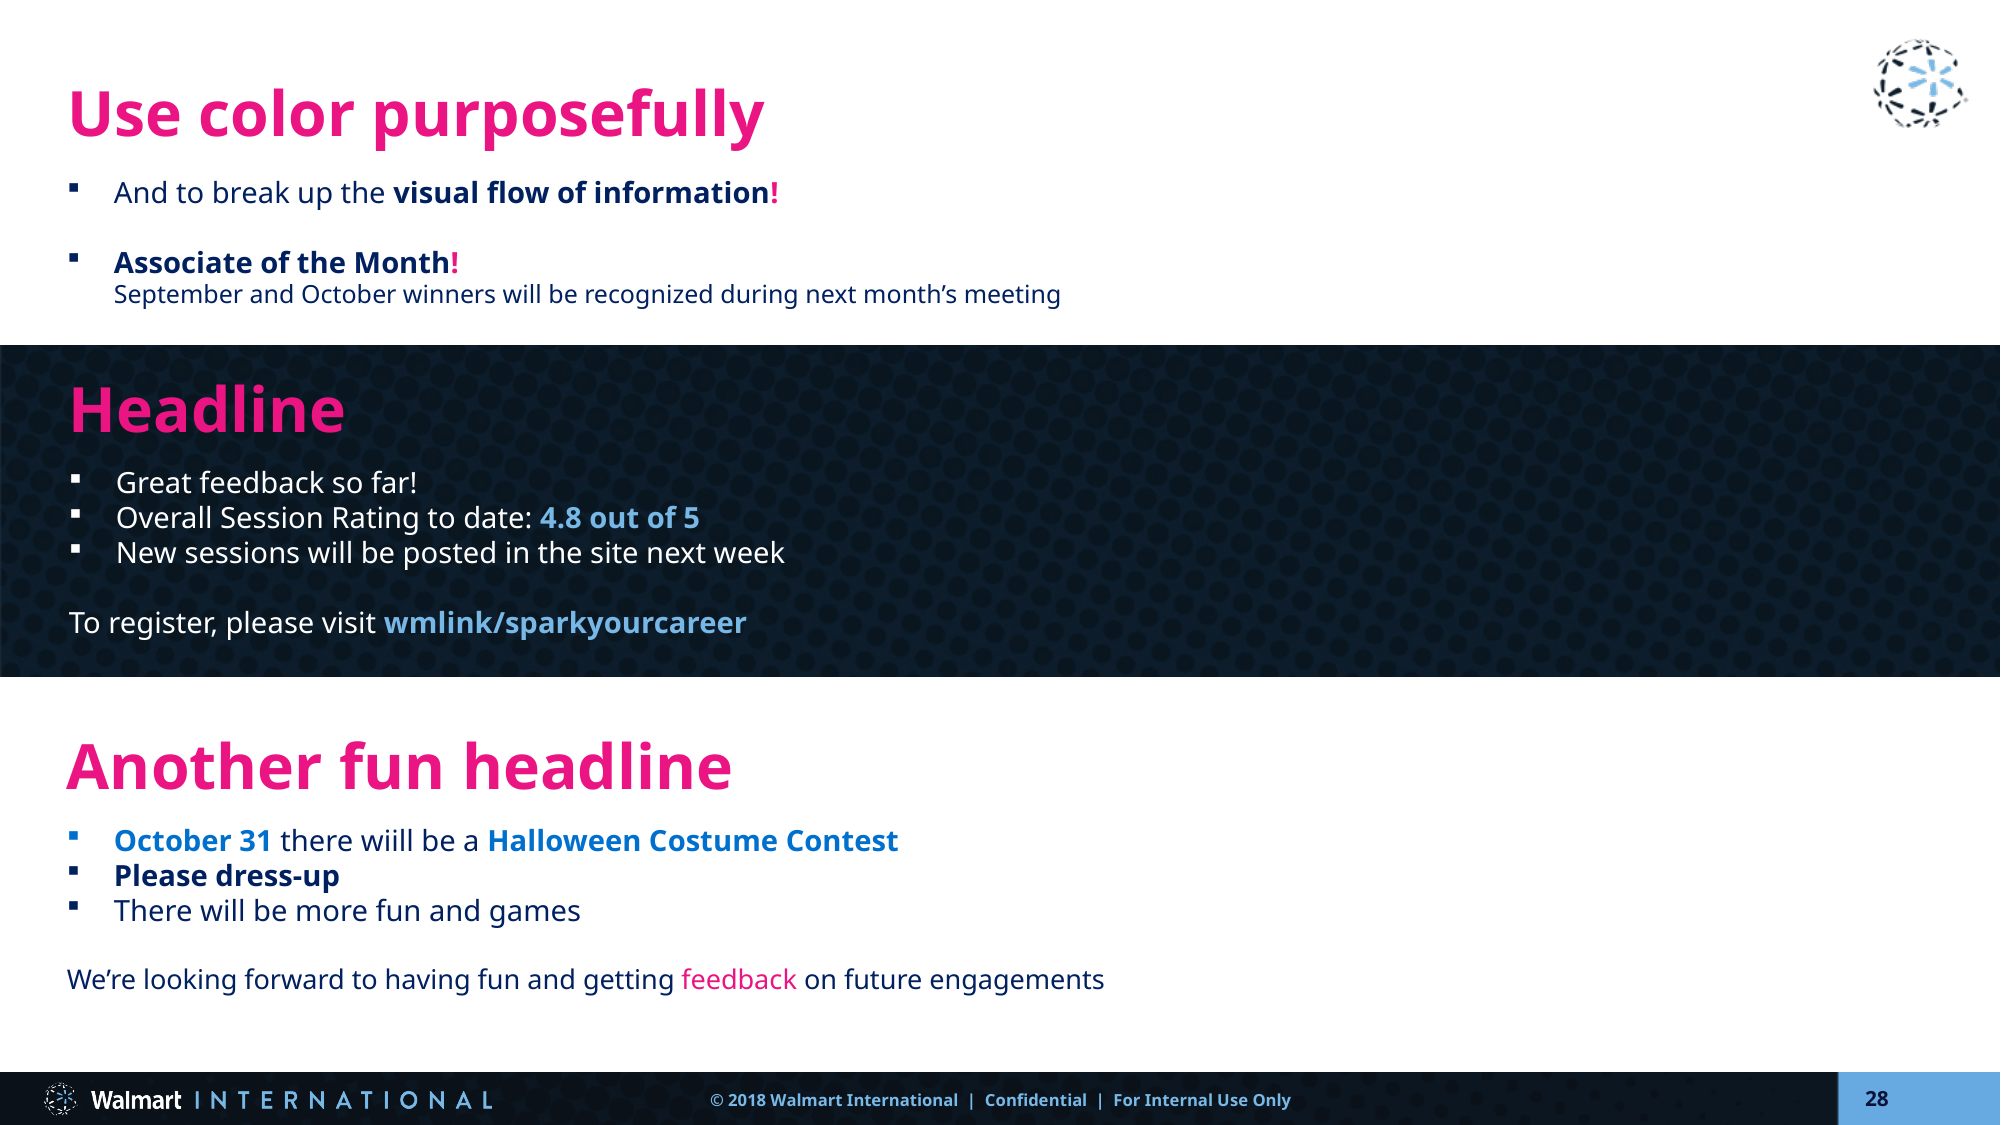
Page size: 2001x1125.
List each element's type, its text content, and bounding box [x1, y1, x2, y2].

text_box Another fun headline October 31 there wiill be a Halloween Costume Contest Please dress-up There will be more fun and games We’re looking forward to having fun and getting feedback on future engagements [52, 720, 1368, 1003]
picture [0, 345, 2000, 677]
text_box Headline Great feedback so far! Overall Session Rating to date: 4.8 out of 5 New sessions will be posted in the site next week To register, please visit wmlink/sparkyourcareer [54, 677, 898, 685]
text_box Use color purposefully And to break up the visual flow of information! Associate of the Month! September and October winners will be recognized during next month’s meeting [52, 66, 1213, 345]
